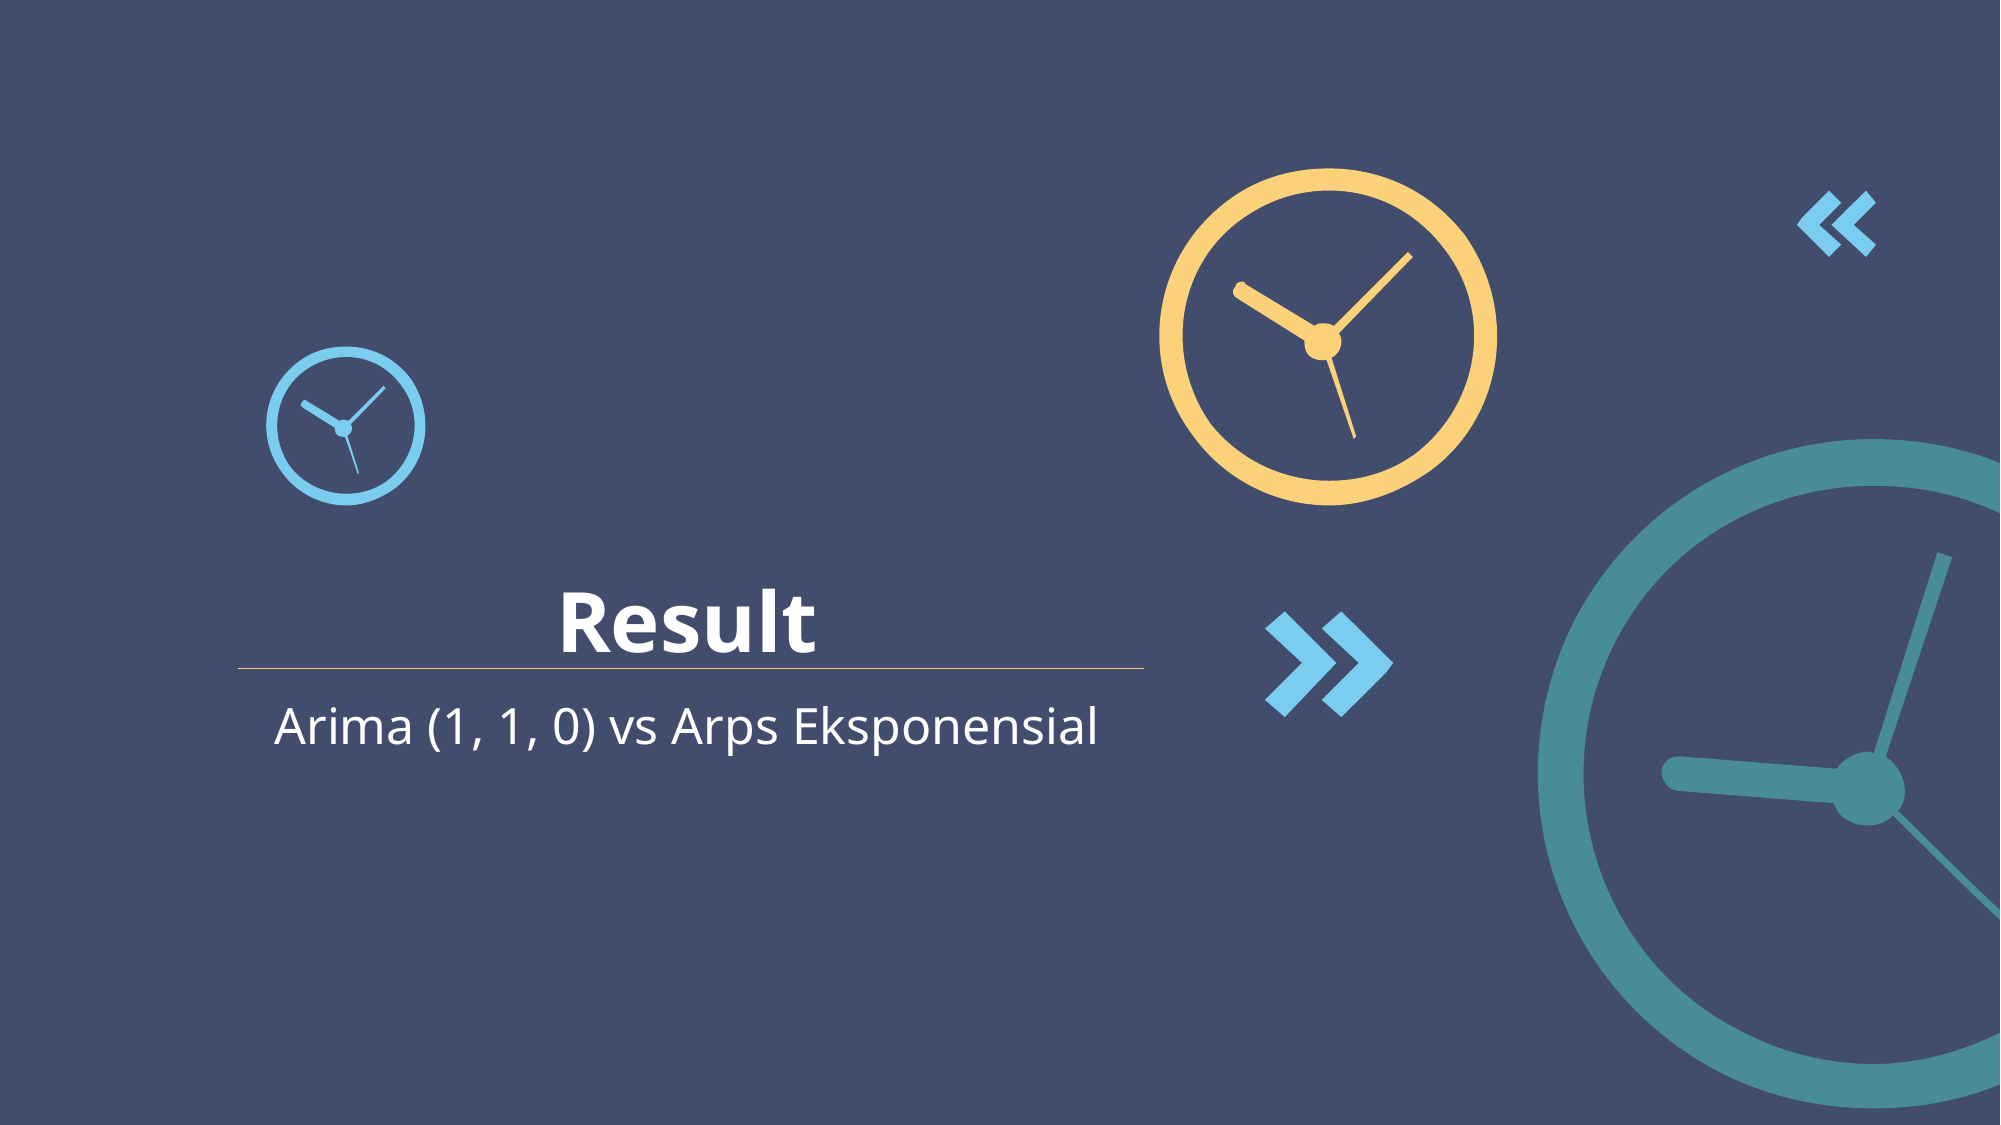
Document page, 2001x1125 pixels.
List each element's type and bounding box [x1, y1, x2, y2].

text_box [1136, 168, 2000, 1109]
text_box [266, 346, 426, 506]
text_box [217, 561, 1157, 764]
